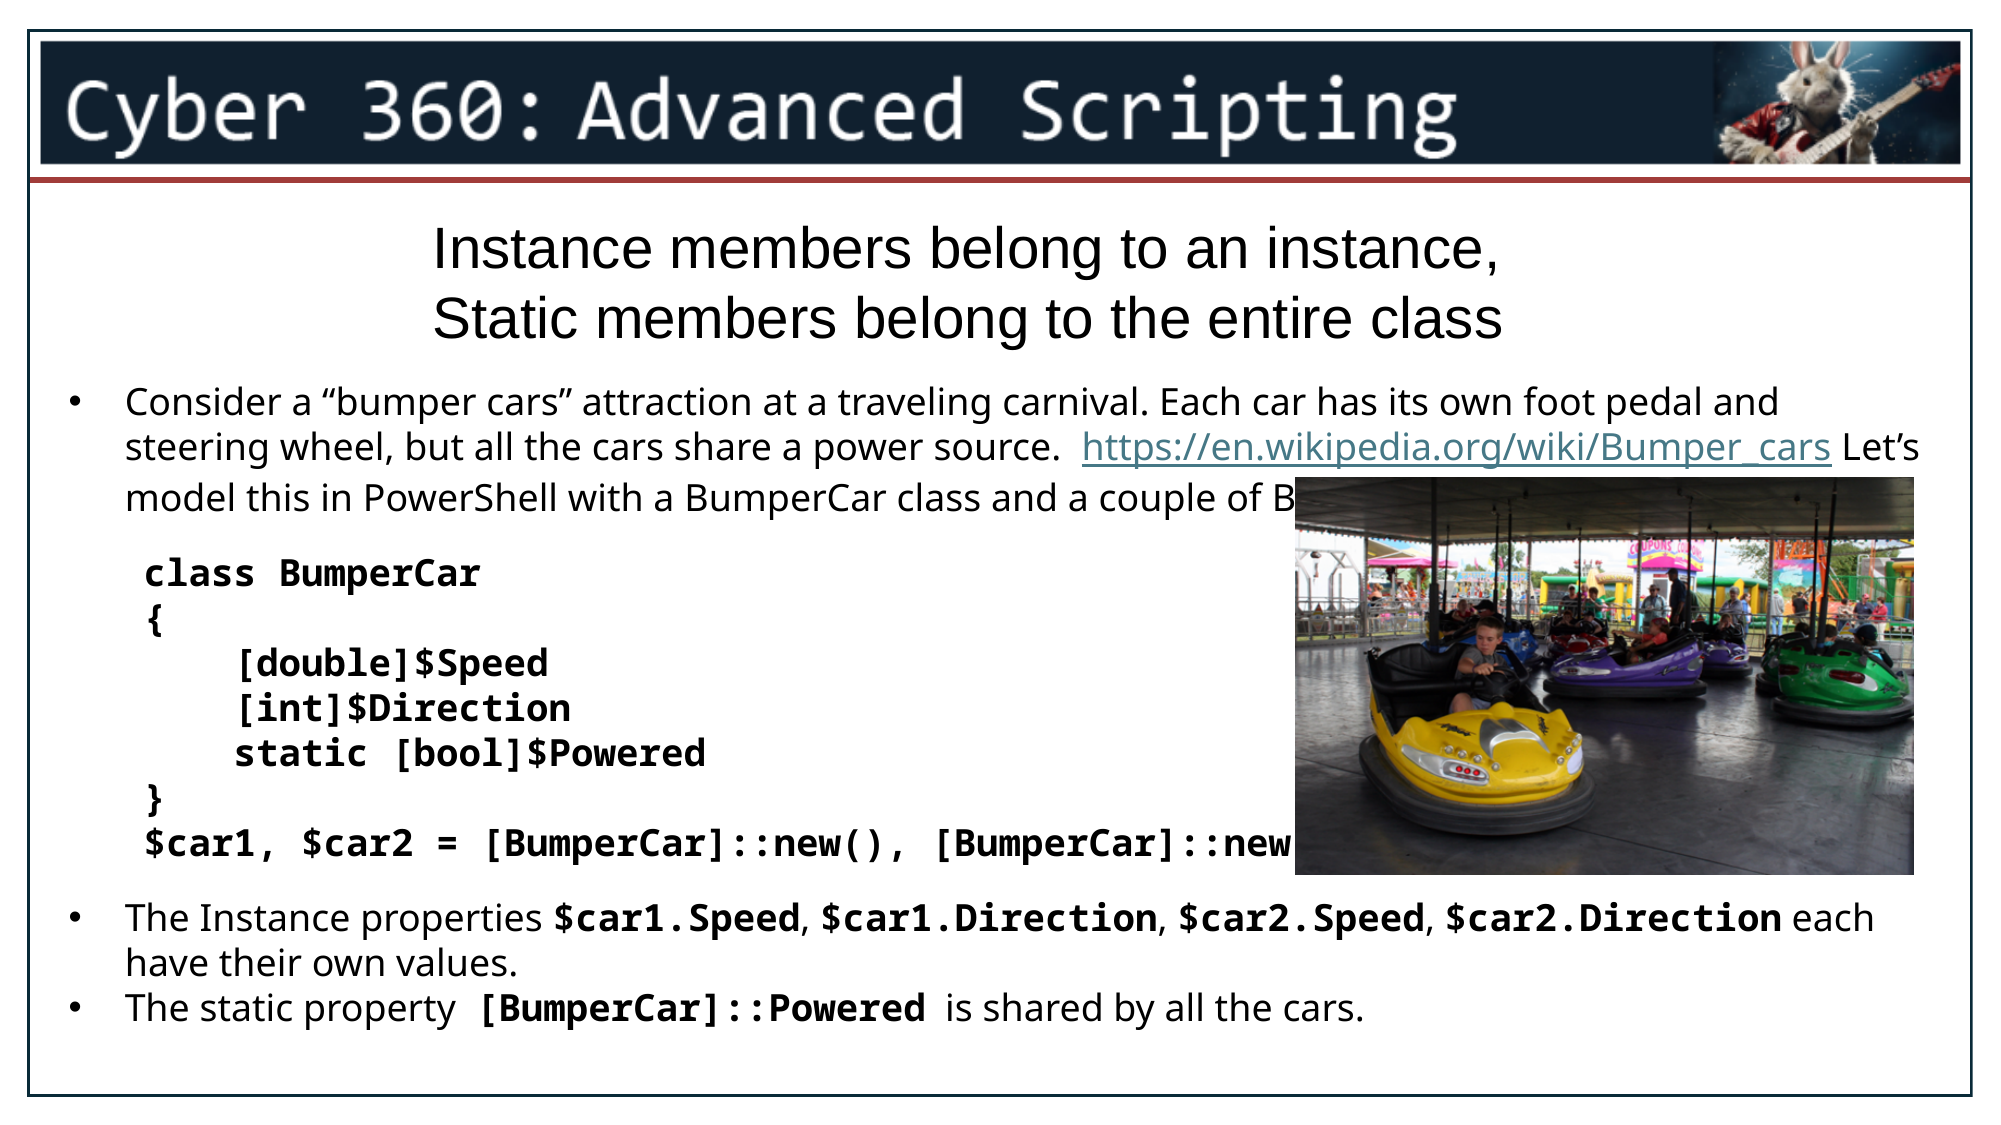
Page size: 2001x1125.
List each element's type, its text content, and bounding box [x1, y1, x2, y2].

text_box Consider a “bumper cars” attraction at a traveling carnival. Each car has its own foot pedal and steering wheel, but all the cars share a power source. https://en.wikipedia.org/wiki/Bumper_cars Let’s model this in PowerShell with a BumperCar class and a couple of BumperCar instances: class BumperCar { [double]$Speed [int]$Direction static [bool]$Powered } $car1, $car2 = [BumperCar]::new(), [BumperCar]::new() The Instance properties $car1.Speed, $car1.Direction, $car2.Speed, $car2.Direction each have their own values. The static property [BumperCar]::Powered is shared by all the cars. [53, 370, 1947, 1082]
picture [34, 38, 1966, 168]
picture [1294, 476, 1914, 876]
